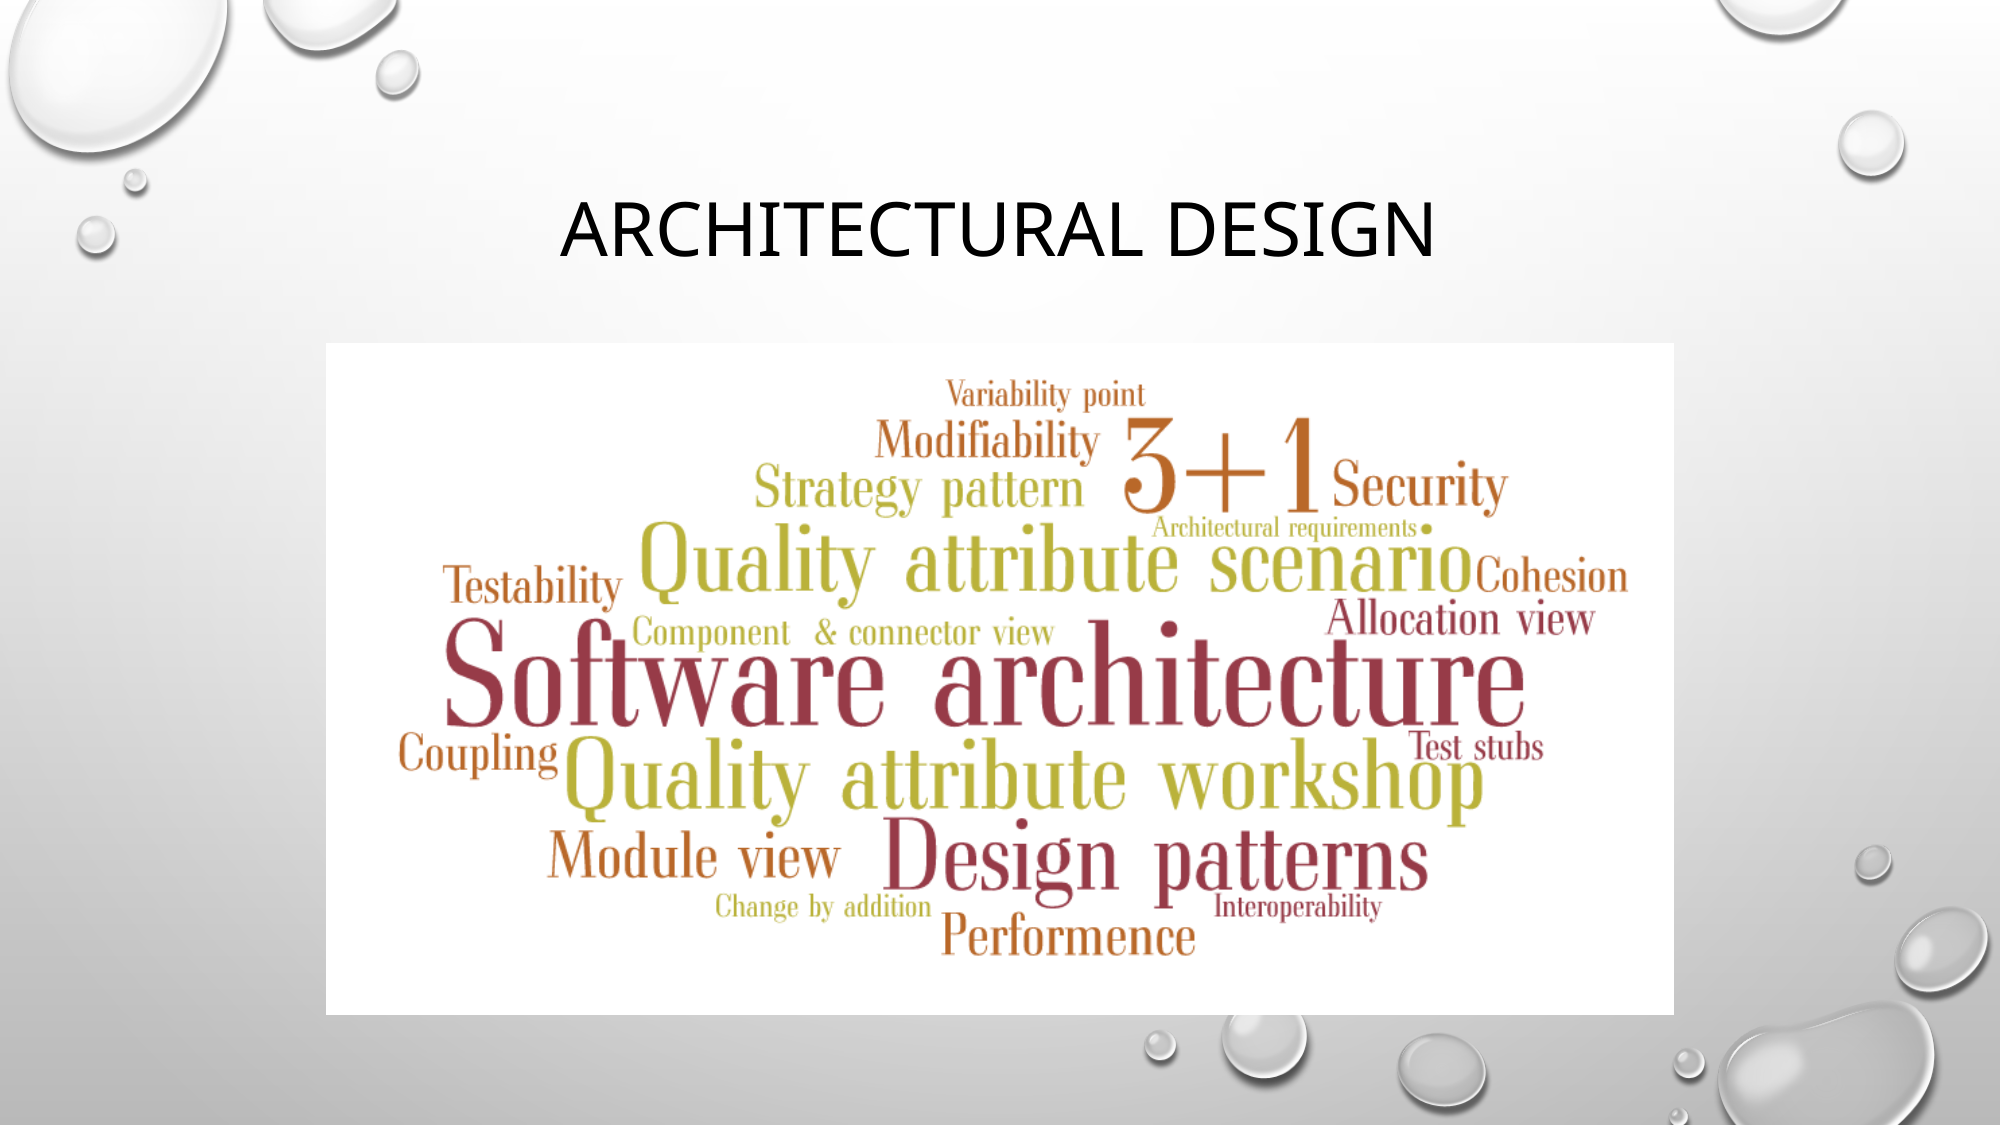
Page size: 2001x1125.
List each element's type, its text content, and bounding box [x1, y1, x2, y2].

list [326, 342, 1674, 1015]
title ArchitecTural design [149, 101, 1851, 364]
picture [0, 0, 2000, 1125]
